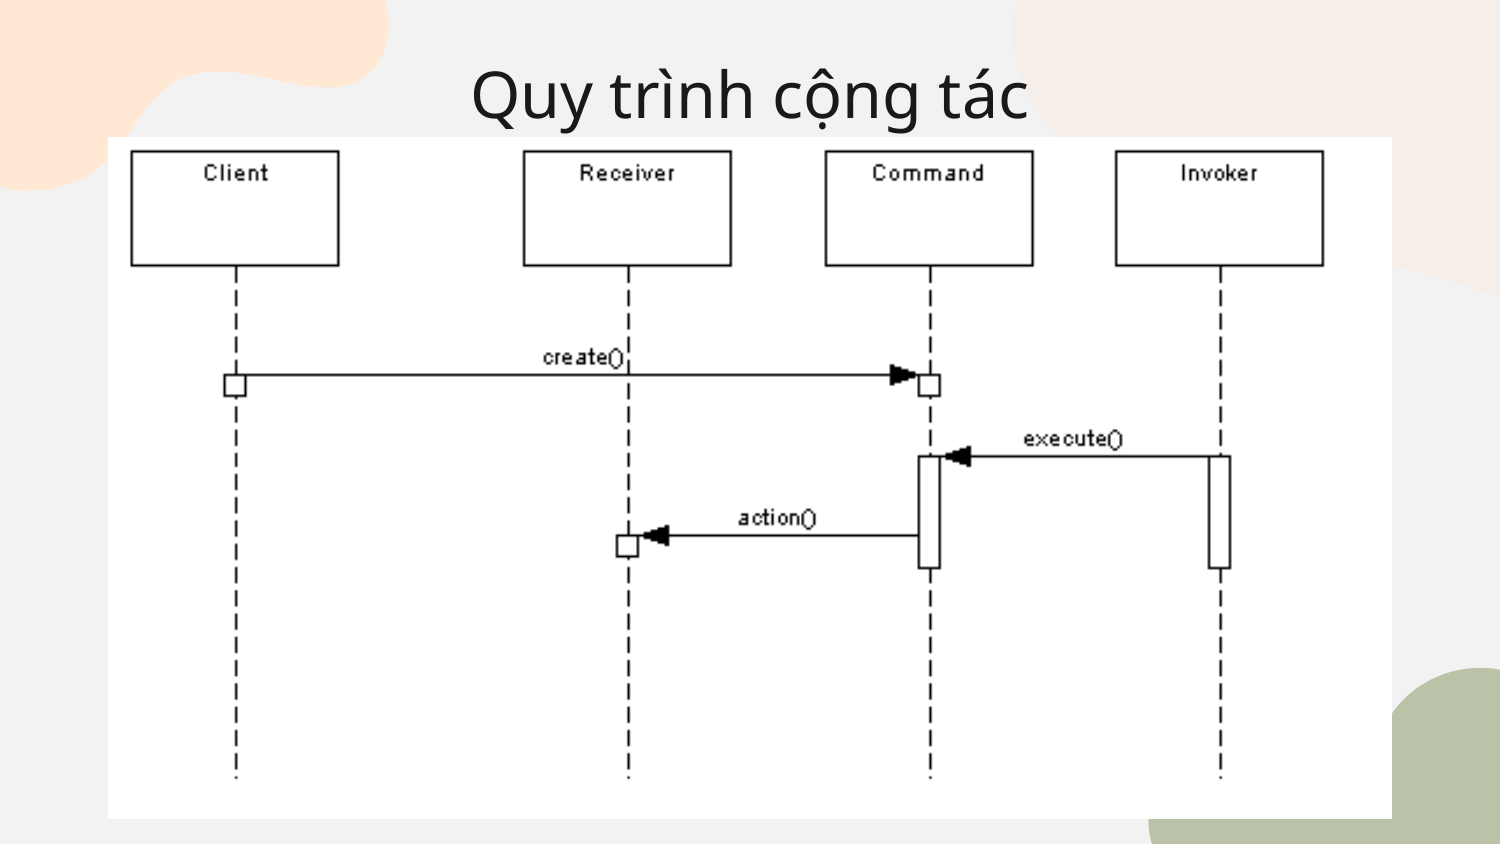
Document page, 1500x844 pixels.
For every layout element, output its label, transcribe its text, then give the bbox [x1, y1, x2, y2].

picture [107, 137, 1393, 819]
title Quy trình cộng tác [118, 38, 1382, 136]
